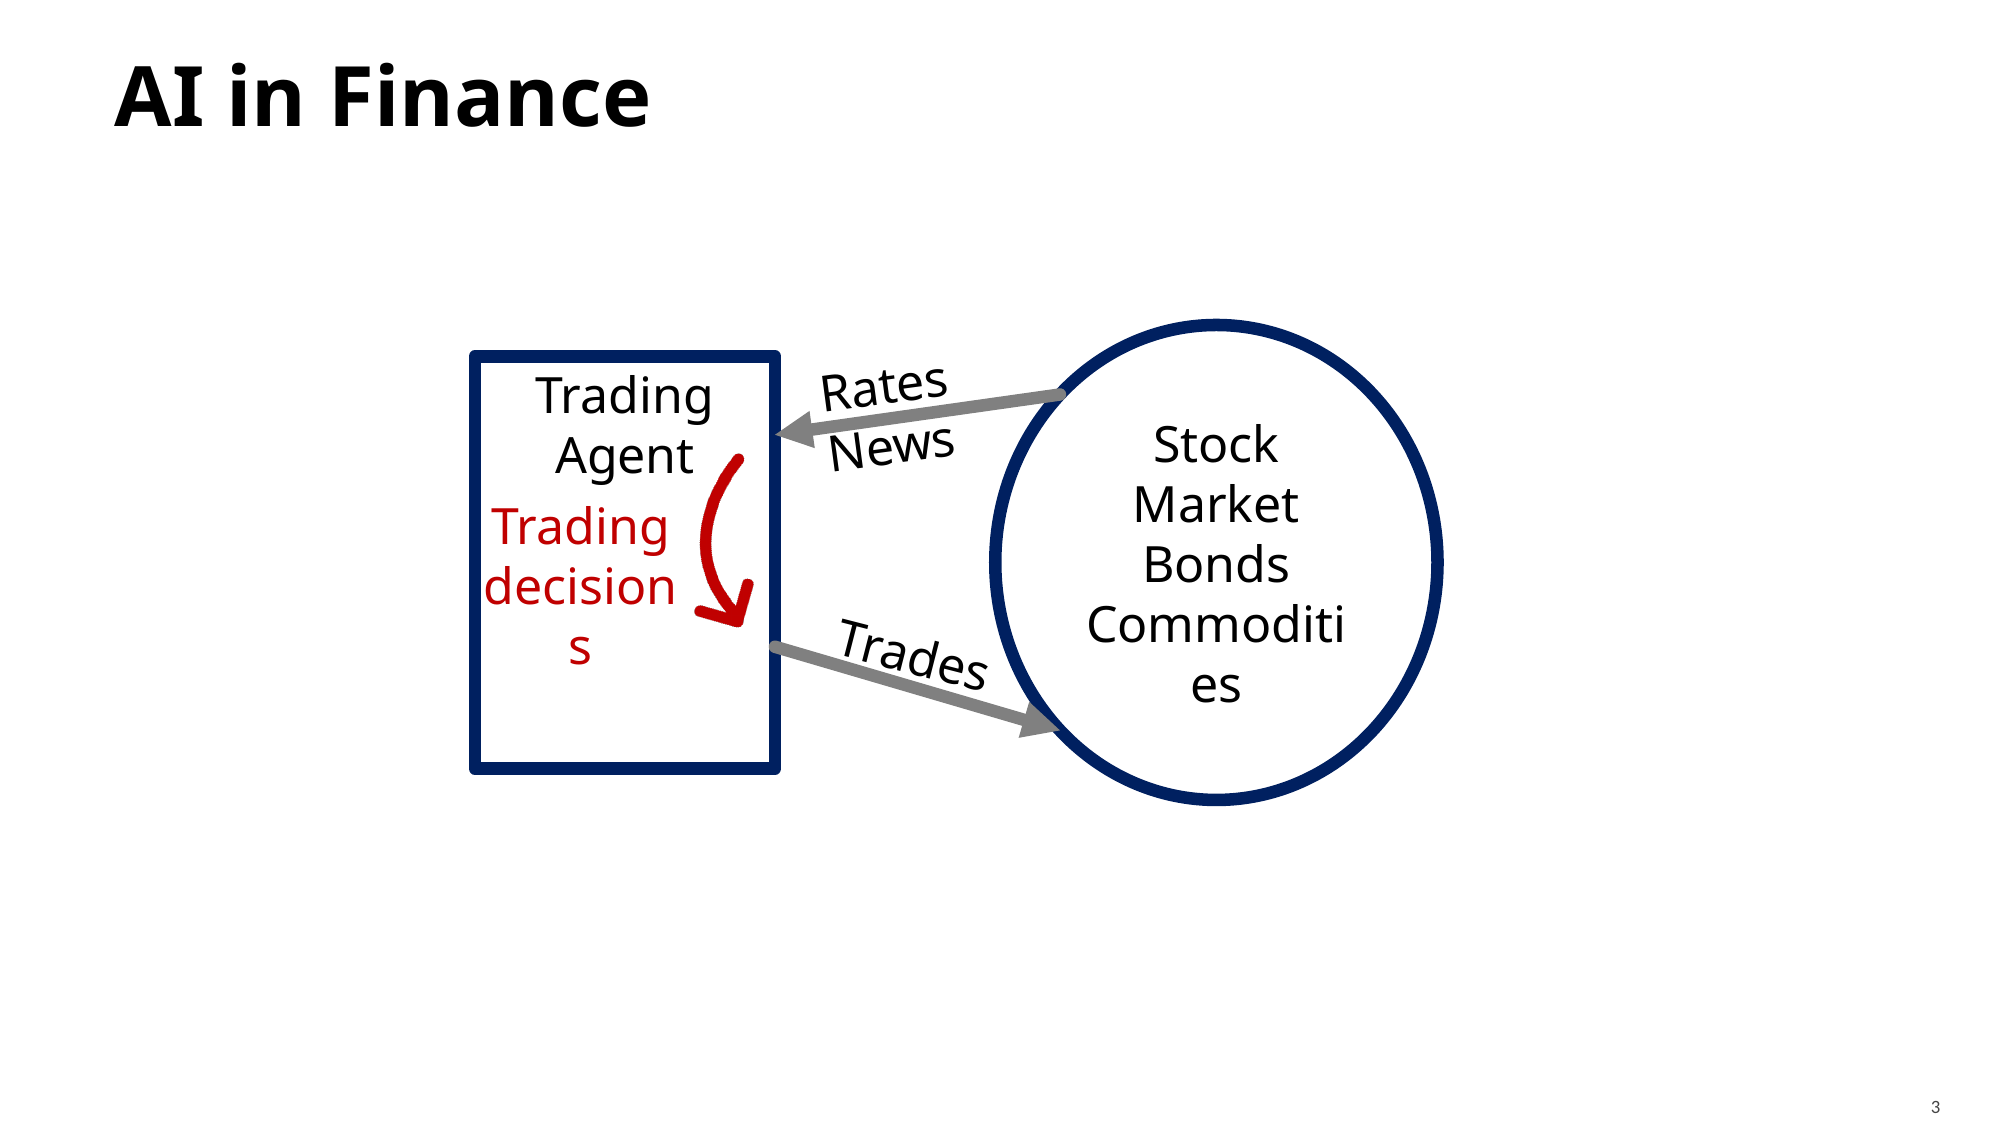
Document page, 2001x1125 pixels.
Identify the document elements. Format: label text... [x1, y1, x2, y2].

title AI in Finance [99, 12, 1900, 175]
text_box Stock Market Bonds Commodities [994, 324, 1439, 801]
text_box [774, 646, 1060, 731]
slide_number 3 [1794, 1080, 1955, 1125]
text_box Rates News [825, 444, 976, 489]
text_box Trading Agent [474, 639, 775, 769]
text_box Trading Agent [474, 356, 775, 487]
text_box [774, 394, 1060, 435]
text_box Trading decisions [467, 487, 695, 683]
text_box Rates News [800, 336, 966, 392]
picture [619, 426, 843, 646]
text_box Trades [821, 594, 1014, 644]
